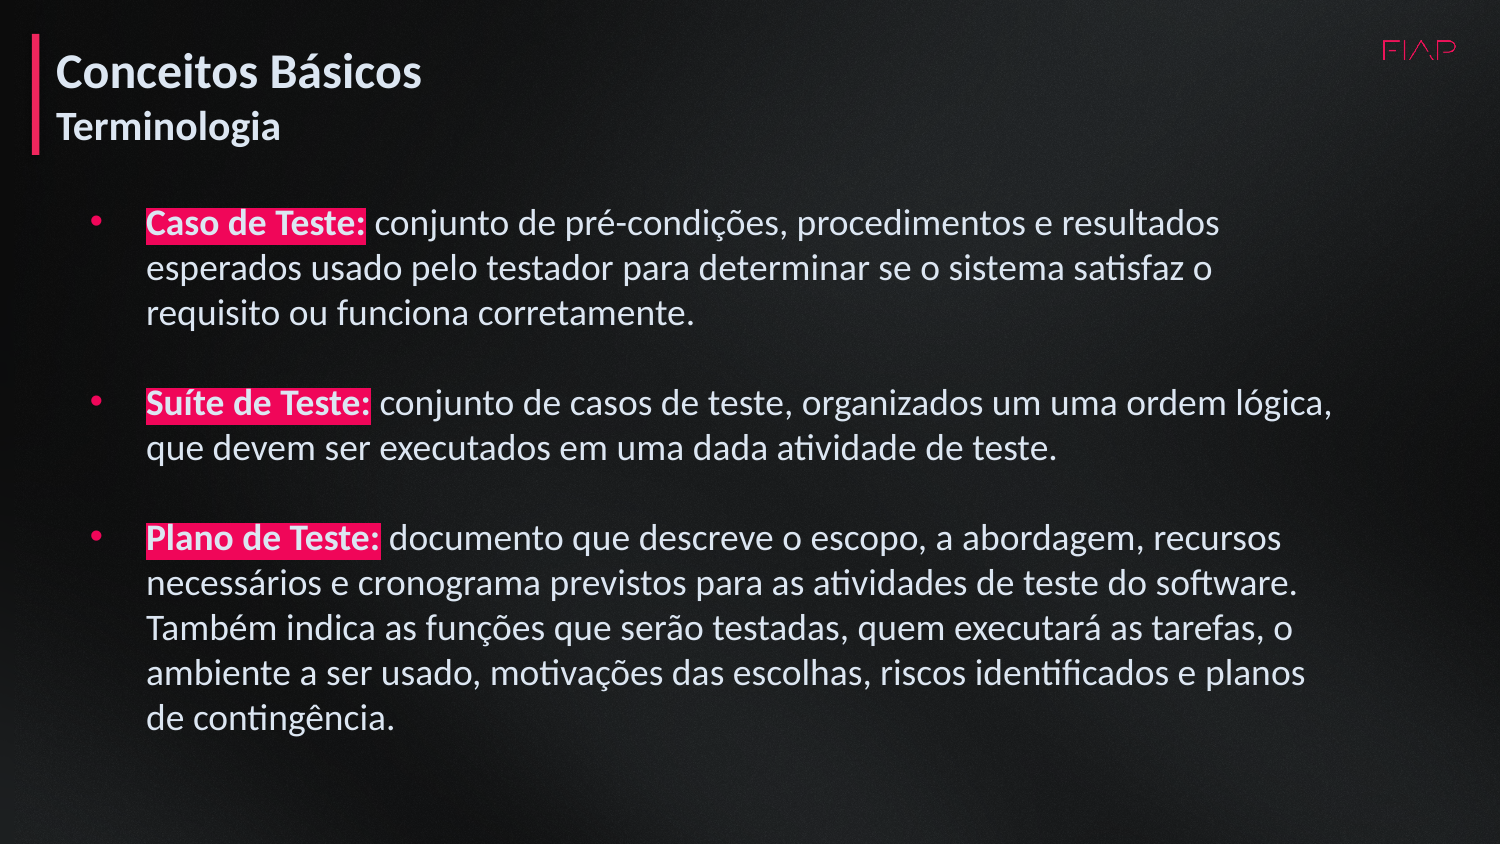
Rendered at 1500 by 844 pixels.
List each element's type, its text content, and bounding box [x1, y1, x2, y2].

picture [0, 0, 1500, 844]
text_box Caso de Teste: conjunto de pré-condições, procedimentos e resultados esperados usado pelo testador para determinar se o sistema satisfaz o requisito ou funciona corretamente. Suíte de Teste: conjunto de casos de teste, organizados um uma ordem lógica, que devem ser executados em uma dada atividade de teste. Plano de Teste: documento que descreve o escopo, a abordagem, recursos necessários e cronograma previstos para as atividades de teste do software. Também indica as funções que serão testadas, quem executará as tarefas, o ambiente a ser usado, motivações das escolhas, riscos identificados e planos de contingência. [74, 190, 1363, 746]
text_box [31, 33, 40, 156]
text_box Conceitos Básicos Terminologia [41, 31, 438, 157]
